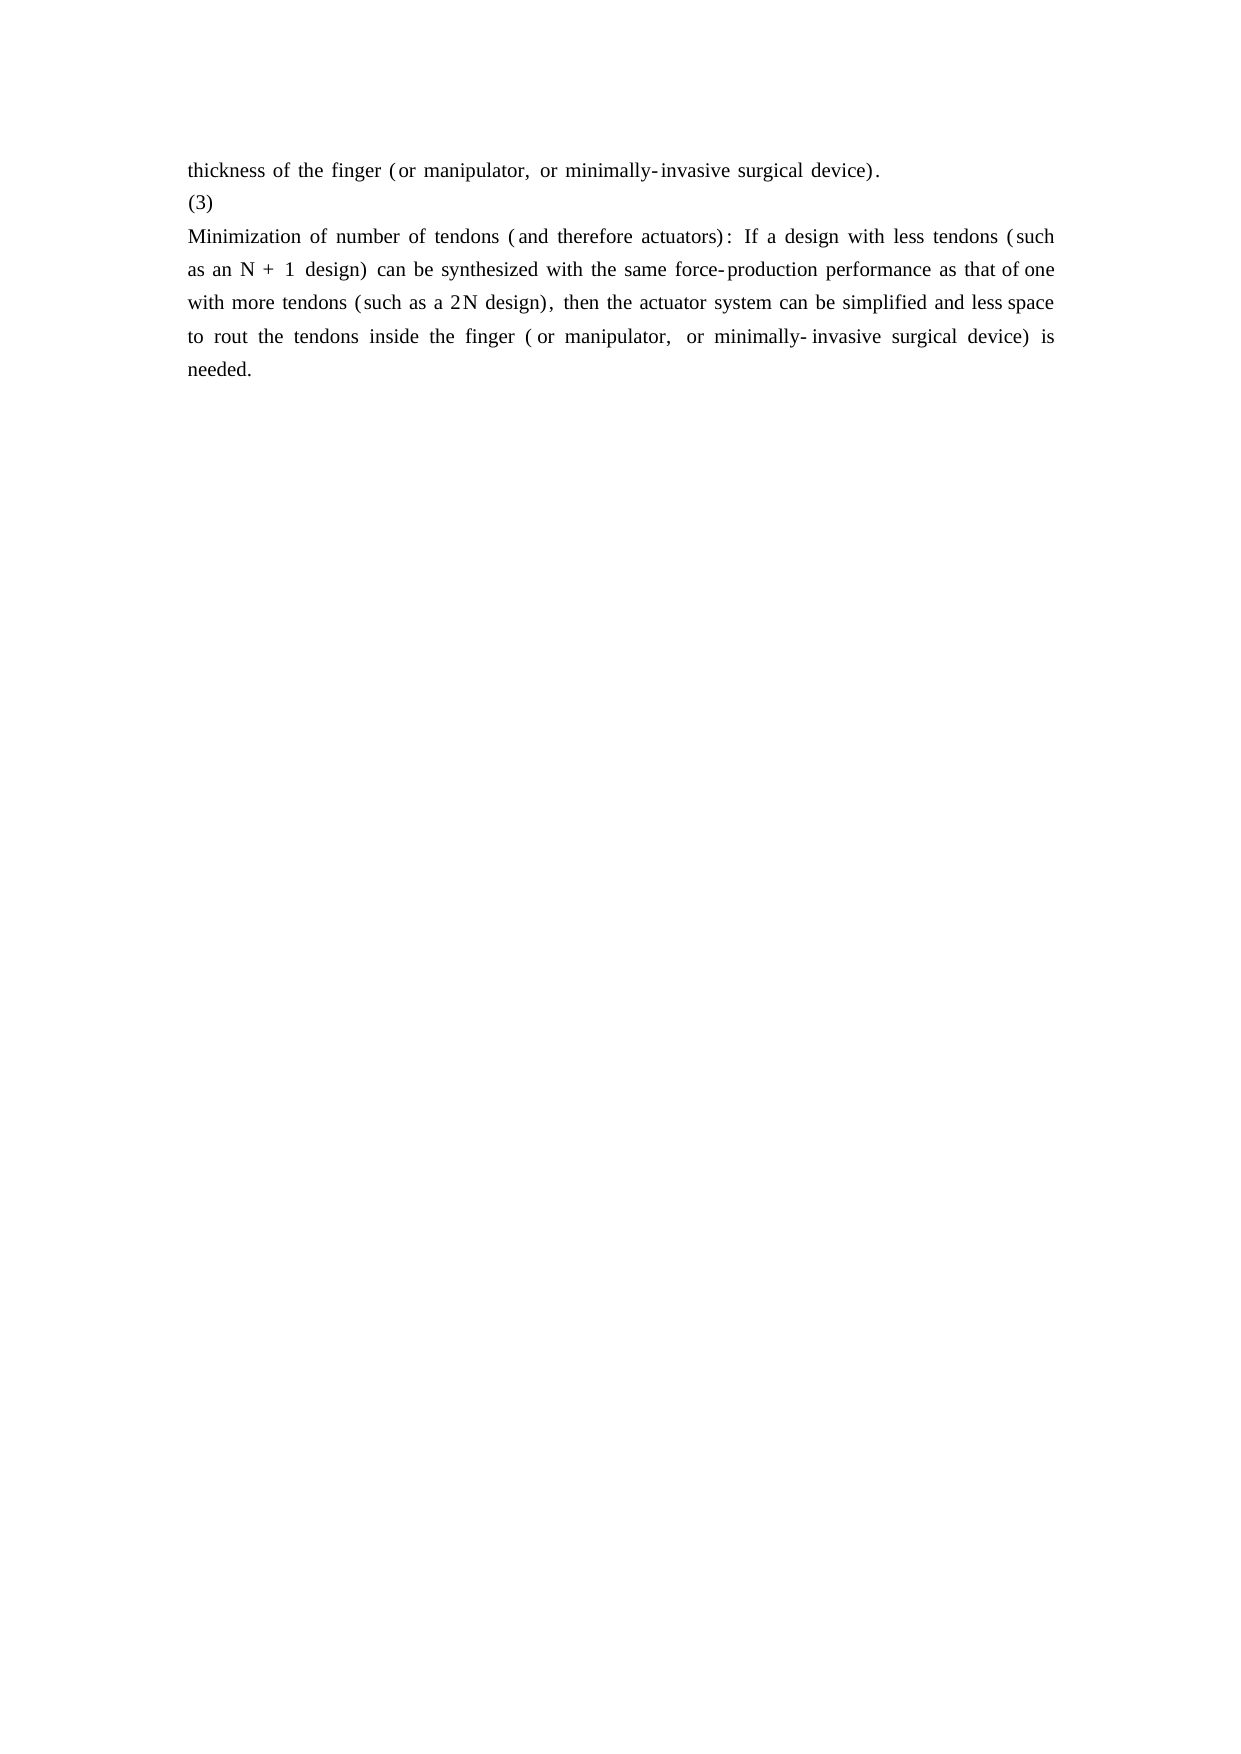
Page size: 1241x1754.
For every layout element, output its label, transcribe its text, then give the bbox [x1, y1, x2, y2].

text_box thickness of the finger (or manipulator, or minimally-invasive surgical device). (3) Minimization of number of tendons (and therefore actuators): If a design with less tendons (such as an N + 1 design) can be synthesized with the same force-production performance as that of one with more tendons (such as a 2N design), then the actuator system can be simplified and less space to rout the tendons inside the finger (or manipulator, or minimally-invasive surgical device) is needed. [185, 149, 1055, 383]
